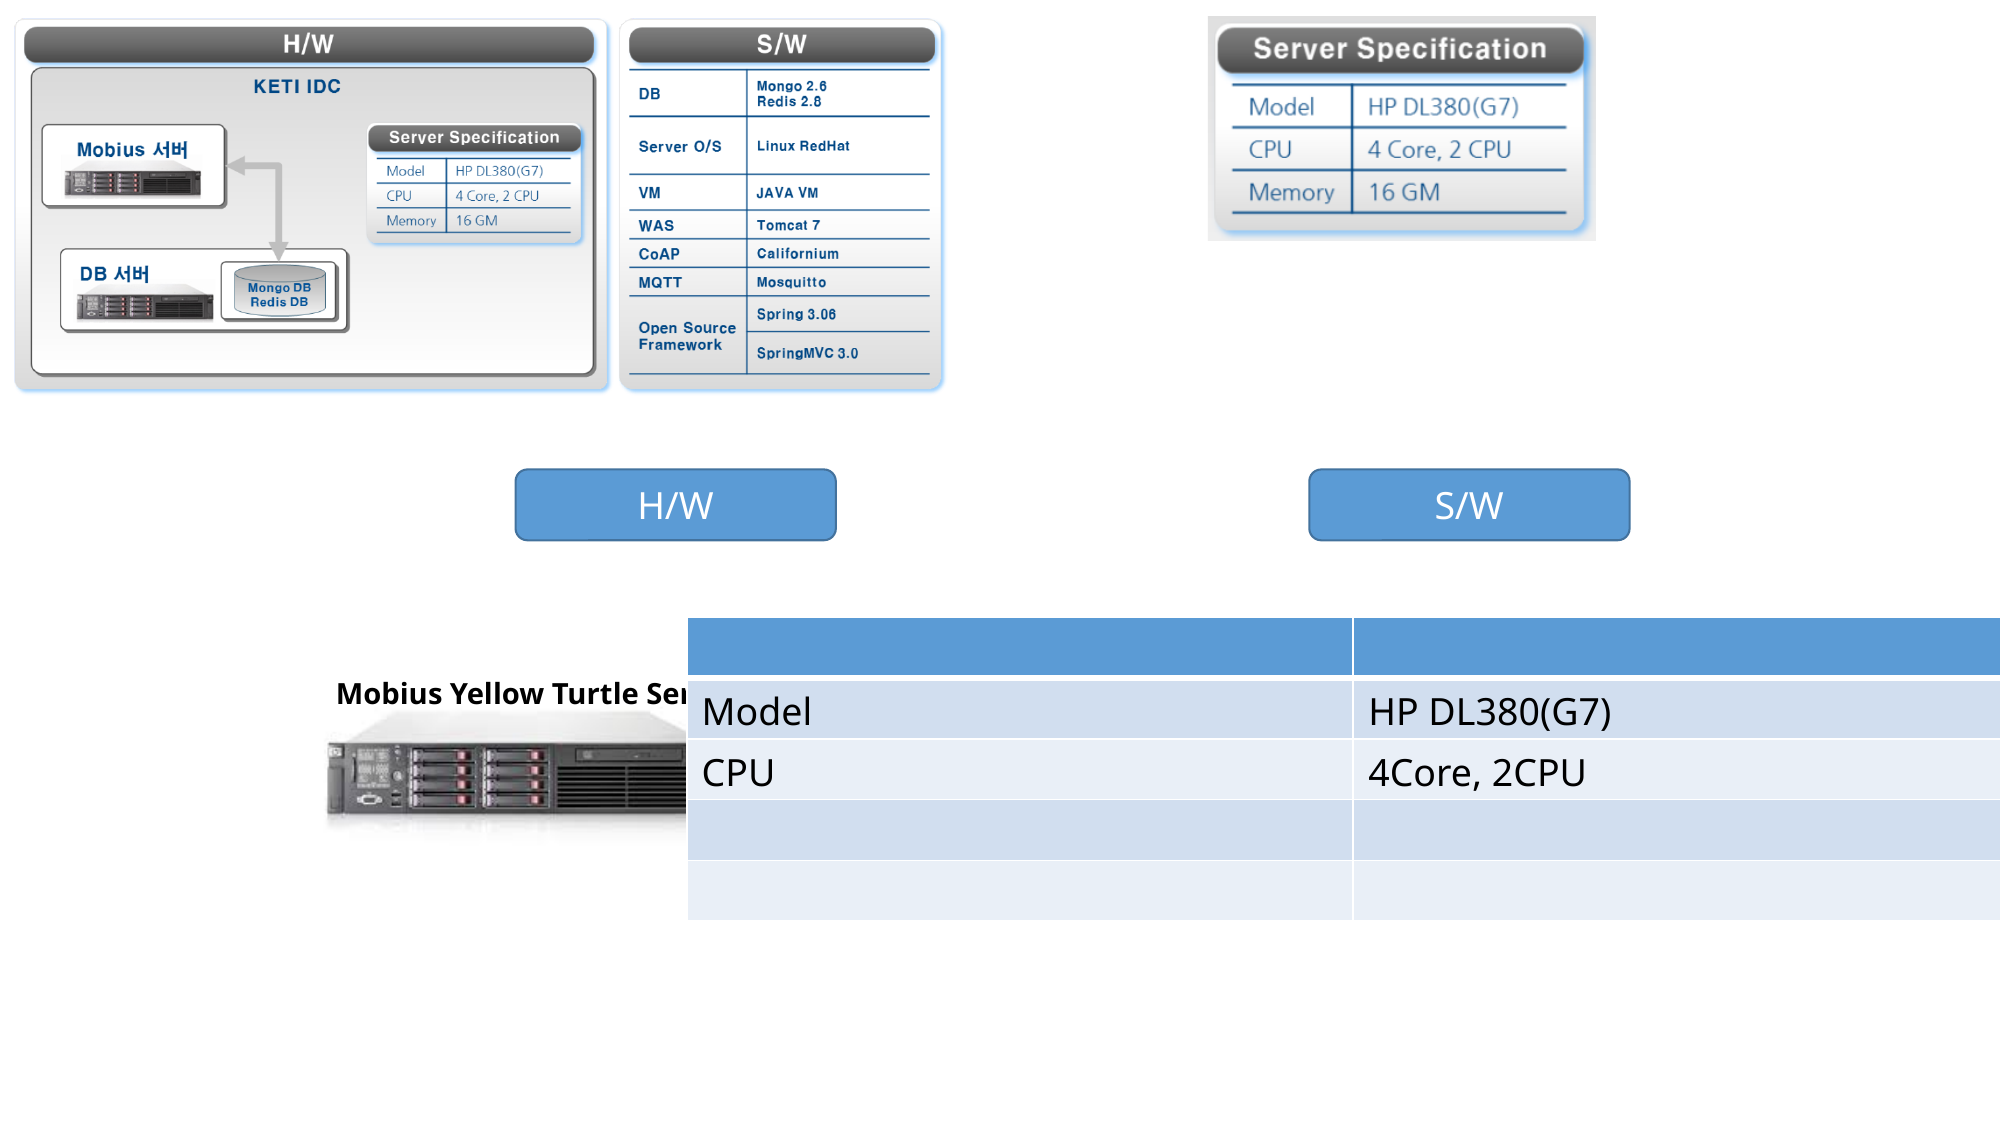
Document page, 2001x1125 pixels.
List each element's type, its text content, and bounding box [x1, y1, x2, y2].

table_header [688, 618, 1352, 675]
picture [12, 16, 949, 398]
table_cell CPU [743, 740, 1352, 799]
table_cell HP DL380(G7) [1354, 681, 2000, 738]
table_cell [1354, 800, 2000, 860]
text_box H/W [514, 468, 837, 542]
table_header [1354, 618, 2000, 675]
table_cell [1354, 861, 2000, 920]
table_cell [688, 800, 1352, 860]
text_box S/W [1308, 468, 1631, 542]
picture [1207, 16, 1596, 241]
table_cell [688, 861, 1352, 920]
picture [312, 632, 743, 852]
table_cell 4Core, 2CPU [1354, 740, 2000, 799]
table_cell Model [743, 681, 1352, 738]
